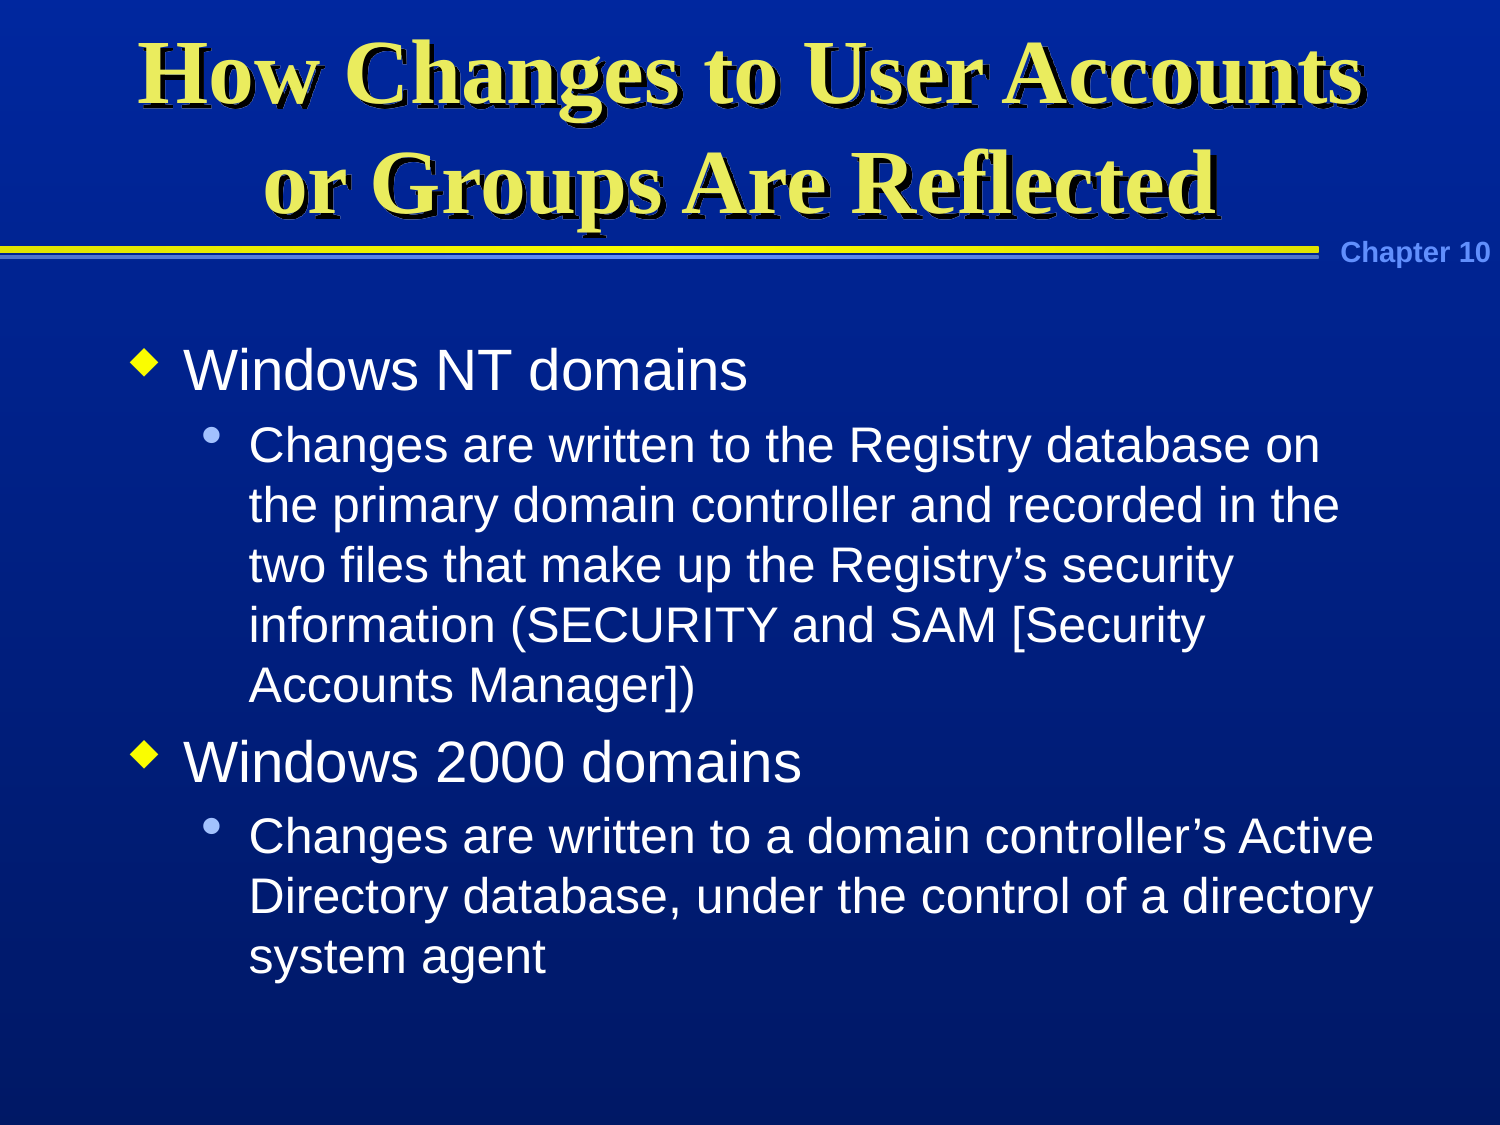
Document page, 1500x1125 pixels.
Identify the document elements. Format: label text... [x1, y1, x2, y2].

title How Changes to User Accounts or Groups Are Reflected [111, 27, 1392, 217]
list Windows NT domains Changes are written to the Registry database on the primary domain controller and recorded in the two files that make up the Registry’s security information (SECURITY and SAM [Security Accounts Manager]) Windows 2000 domains Changes are written to a domain controller’s Active Directory database, under the control of a directory system agent [111, 324, 1391, 1001]
